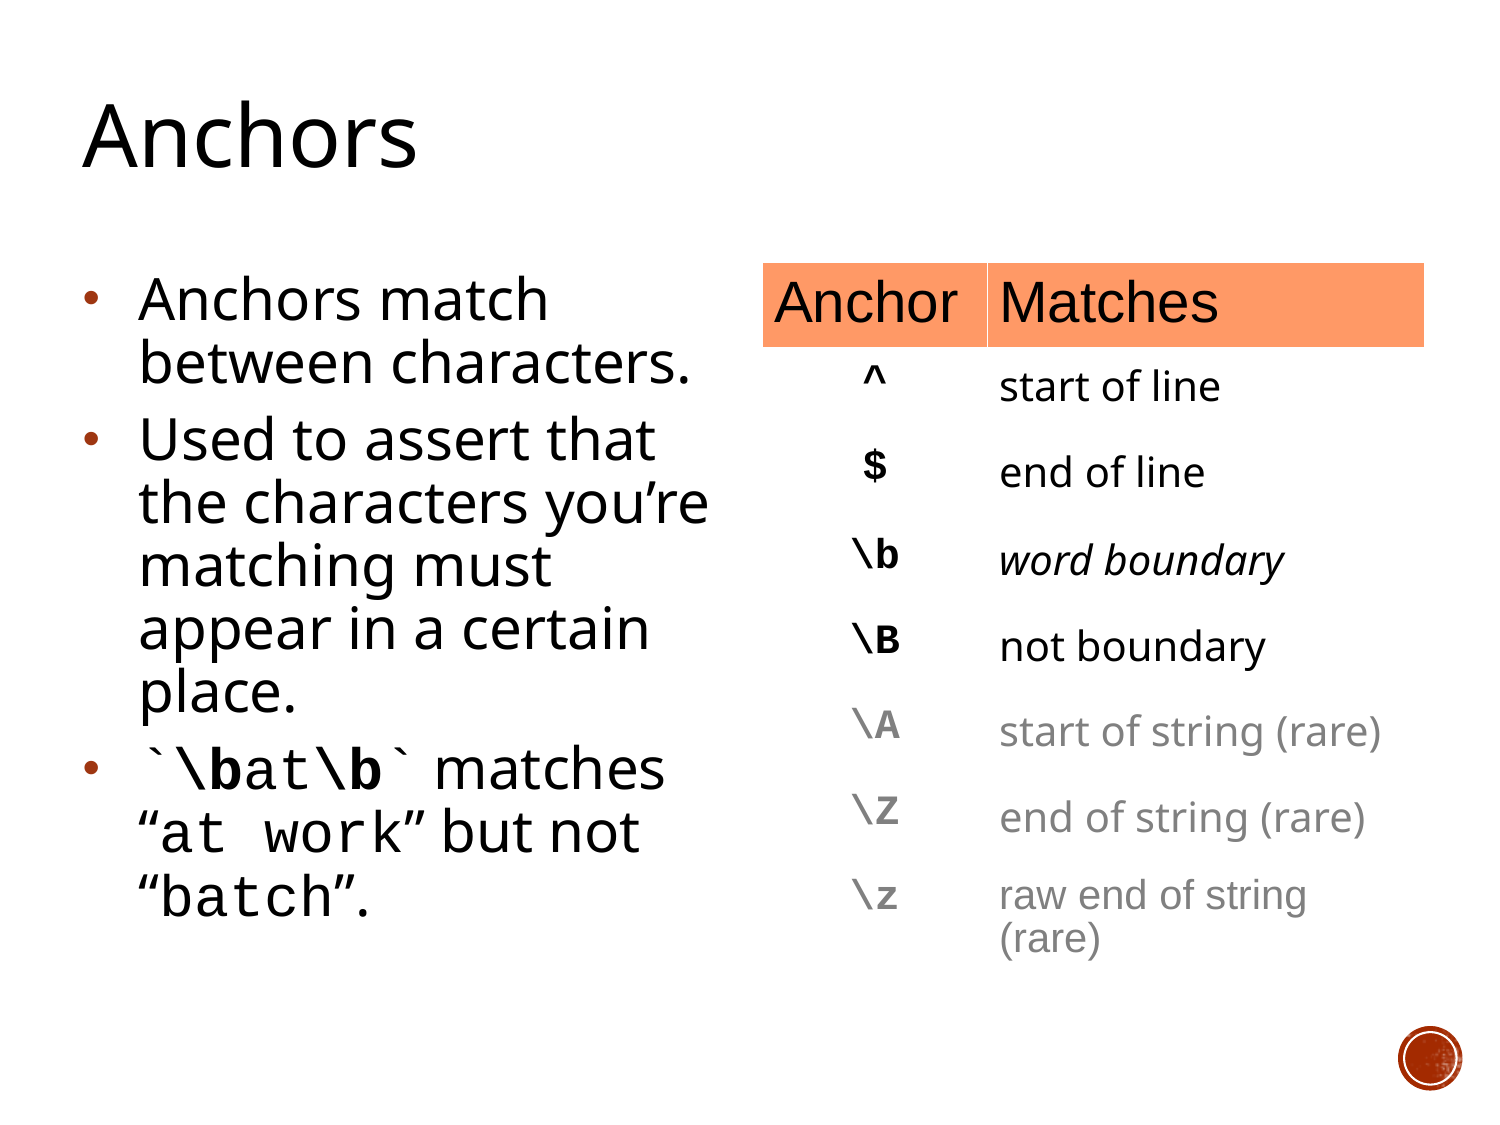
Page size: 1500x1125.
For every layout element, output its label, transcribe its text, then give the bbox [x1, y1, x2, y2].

table_cell \Z [763, 779, 987, 862]
table_cell end of line [988, 434, 1424, 521]
table_cell \b [763, 523, 987, 606]
table_cell $ [763, 434, 987, 521]
table_header Matches [988, 263, 1424, 347]
table_cell start of string (rare) [988, 693, 1424, 777]
table_header Anchor [763, 263, 987, 347]
table_cell ^ [763, 349, 987, 432]
table_cell raw end of string (rare) [988, 864, 1424, 1018]
picture [1398, 1026, 1463, 1091]
table_cell start of line [988, 349, 1424, 432]
table_cell \z [763, 864, 987, 1018]
table_cell not boundary [988, 608, 1424, 692]
list Anchors match between characters. Used to assert that the characters you’re matching must appear in a certain place. `\bat\b` matches “at work” but not “batch”. [74, 261, 738, 1006]
table_cell word boundary [988, 523, 1424, 606]
title Anchors [74, 44, 1426, 234]
table_cell end of string (rare) [988, 779, 1424, 862]
table_cell \B [763, 608, 987, 692]
table_cell \A [763, 693, 987, 777]
